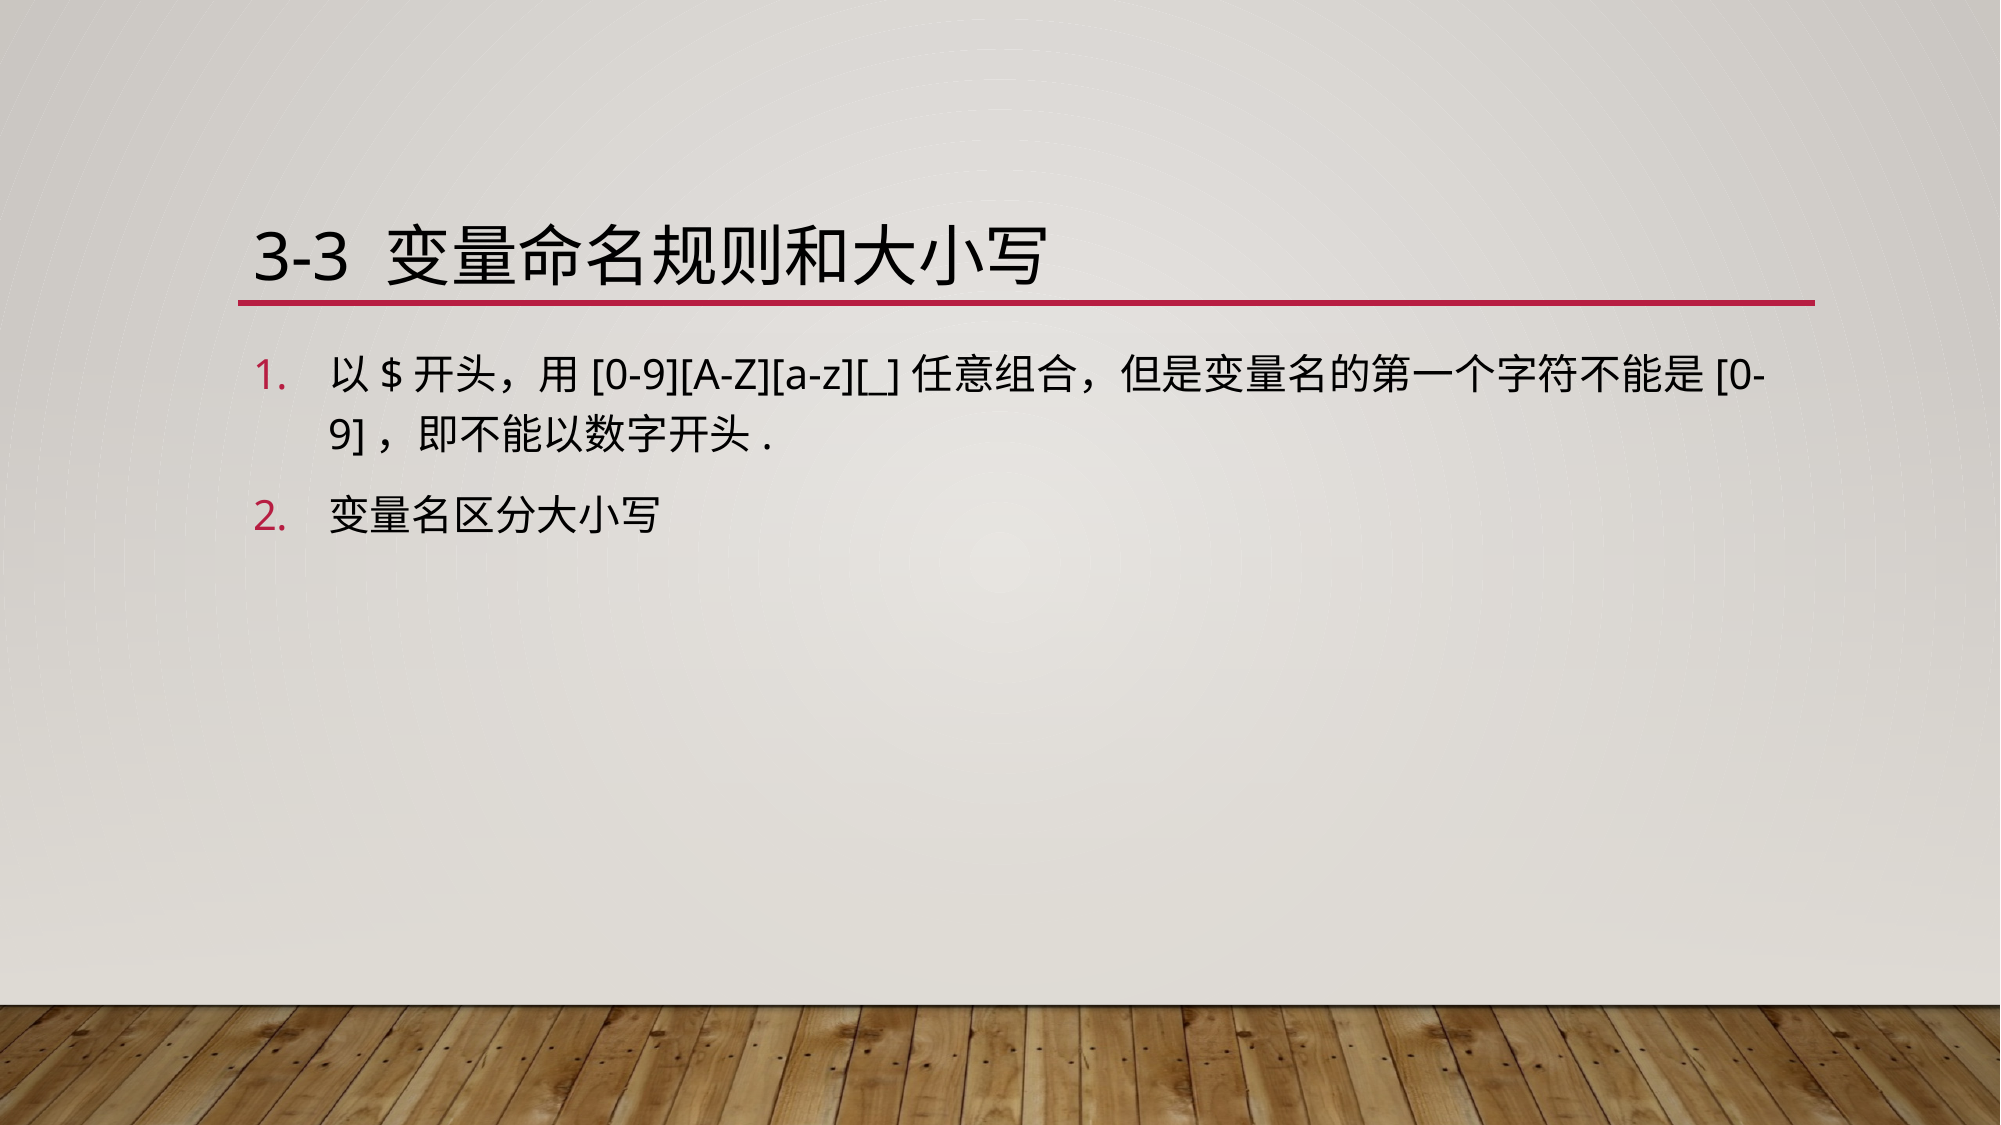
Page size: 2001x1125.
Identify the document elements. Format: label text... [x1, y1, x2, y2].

list 以$开头，用[0-9][A-Z][a-z][_]任意组合，但是变量名的第一个字符不能是[0-9]，即不能以数字开头. 变量名区分大小写 [238, 330, 1814, 897]
title 3-3 变量命名规则和大小写 [238, 215, 1814, 305]
picture [0, 1005, 2000, 1125]
